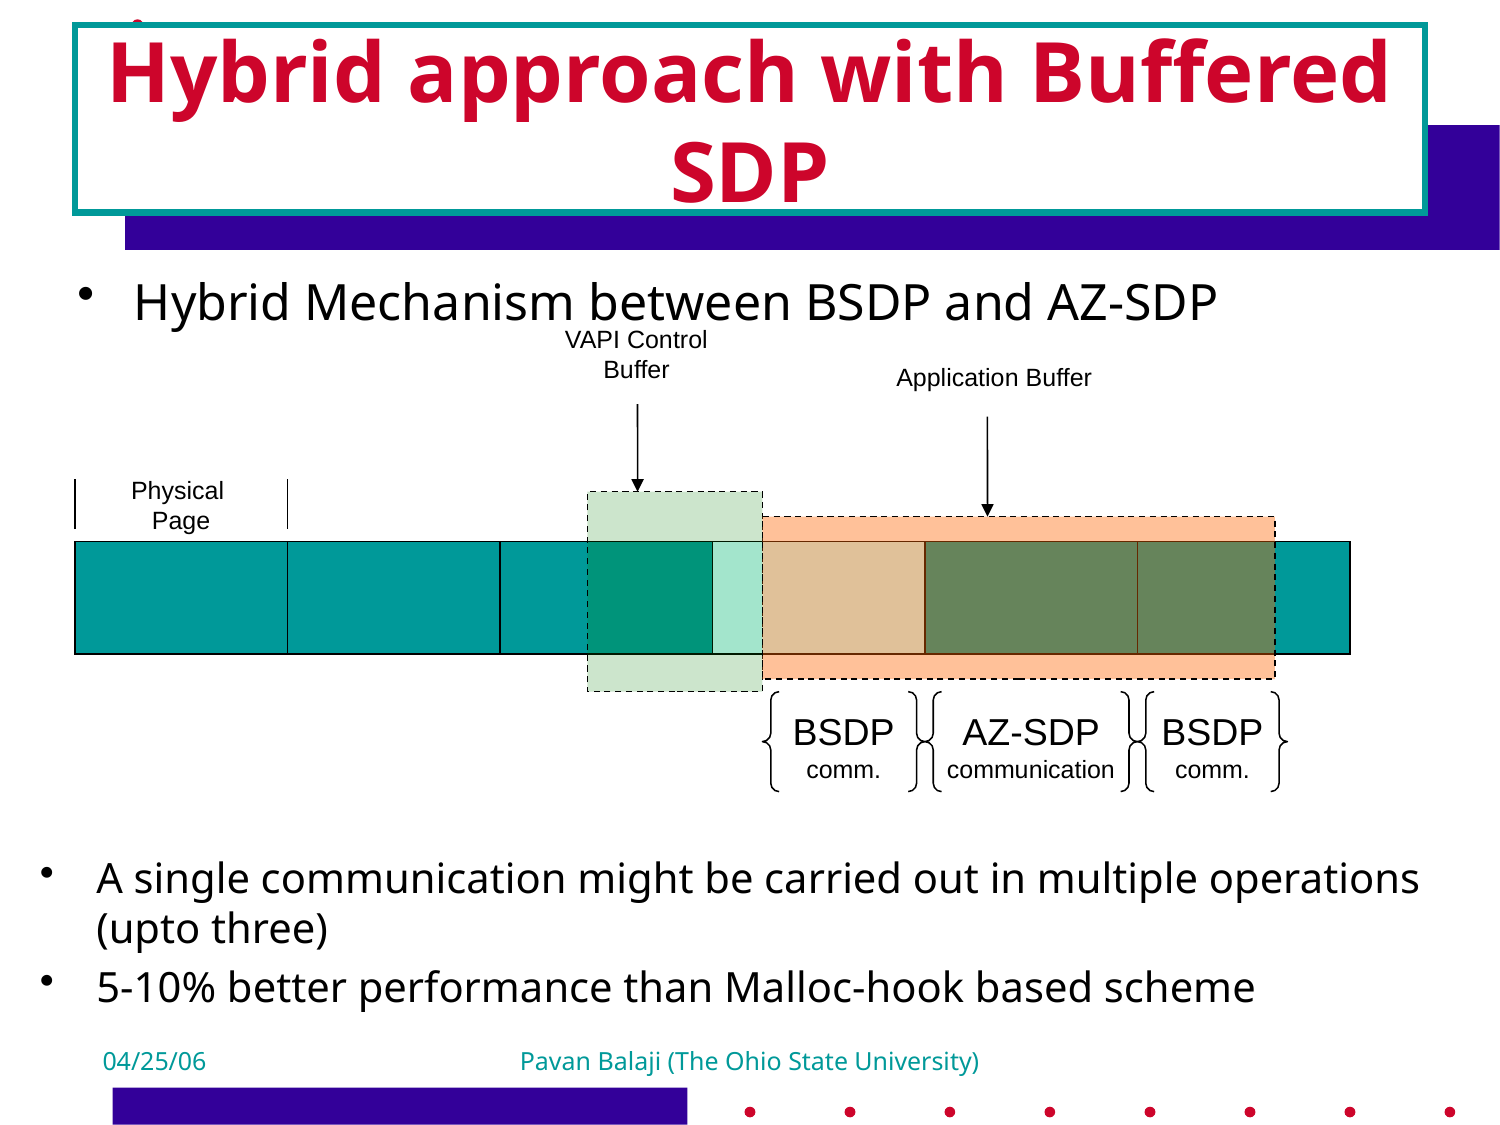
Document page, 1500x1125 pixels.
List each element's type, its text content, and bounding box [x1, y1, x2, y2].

footer Pavan Balaji (The Ohio State University) [437, 1063, 1063, 1100]
text_box [981, 416, 994, 517]
text_box BSDP comm. [762, 691, 925, 792]
text_box [1275, 541, 1350, 655]
text_box VAPI Control Buffer [549, 316, 724, 392]
title Hybrid approach with Buffered SDP [72, 22, 1428, 216]
text_box [499, 541, 587, 655]
text_box Application Buffer [870, 354, 1119, 399]
list Hybrid Mechanism between BSDP and AZ-SDP [62, 262, 1413, 338]
text_box Physical Page [74, 479, 288, 530]
text_box [74, 541, 287, 655]
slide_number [87, 1063, 400, 1100]
text_box AZ-SDP communication [925, 691, 1137, 792]
text_box [587, 491, 763, 692]
text_box BSDP comm. [1137, 691, 1288, 792]
text_box [631, 404, 644, 492]
text_box [762, 516, 1275, 680]
text_box A single communication might be carried out in multiple operations (upto three) 5-10% better performance than Malloc-hook based scheme [24, 844, 1495, 1063]
text_box [287, 541, 499, 655]
